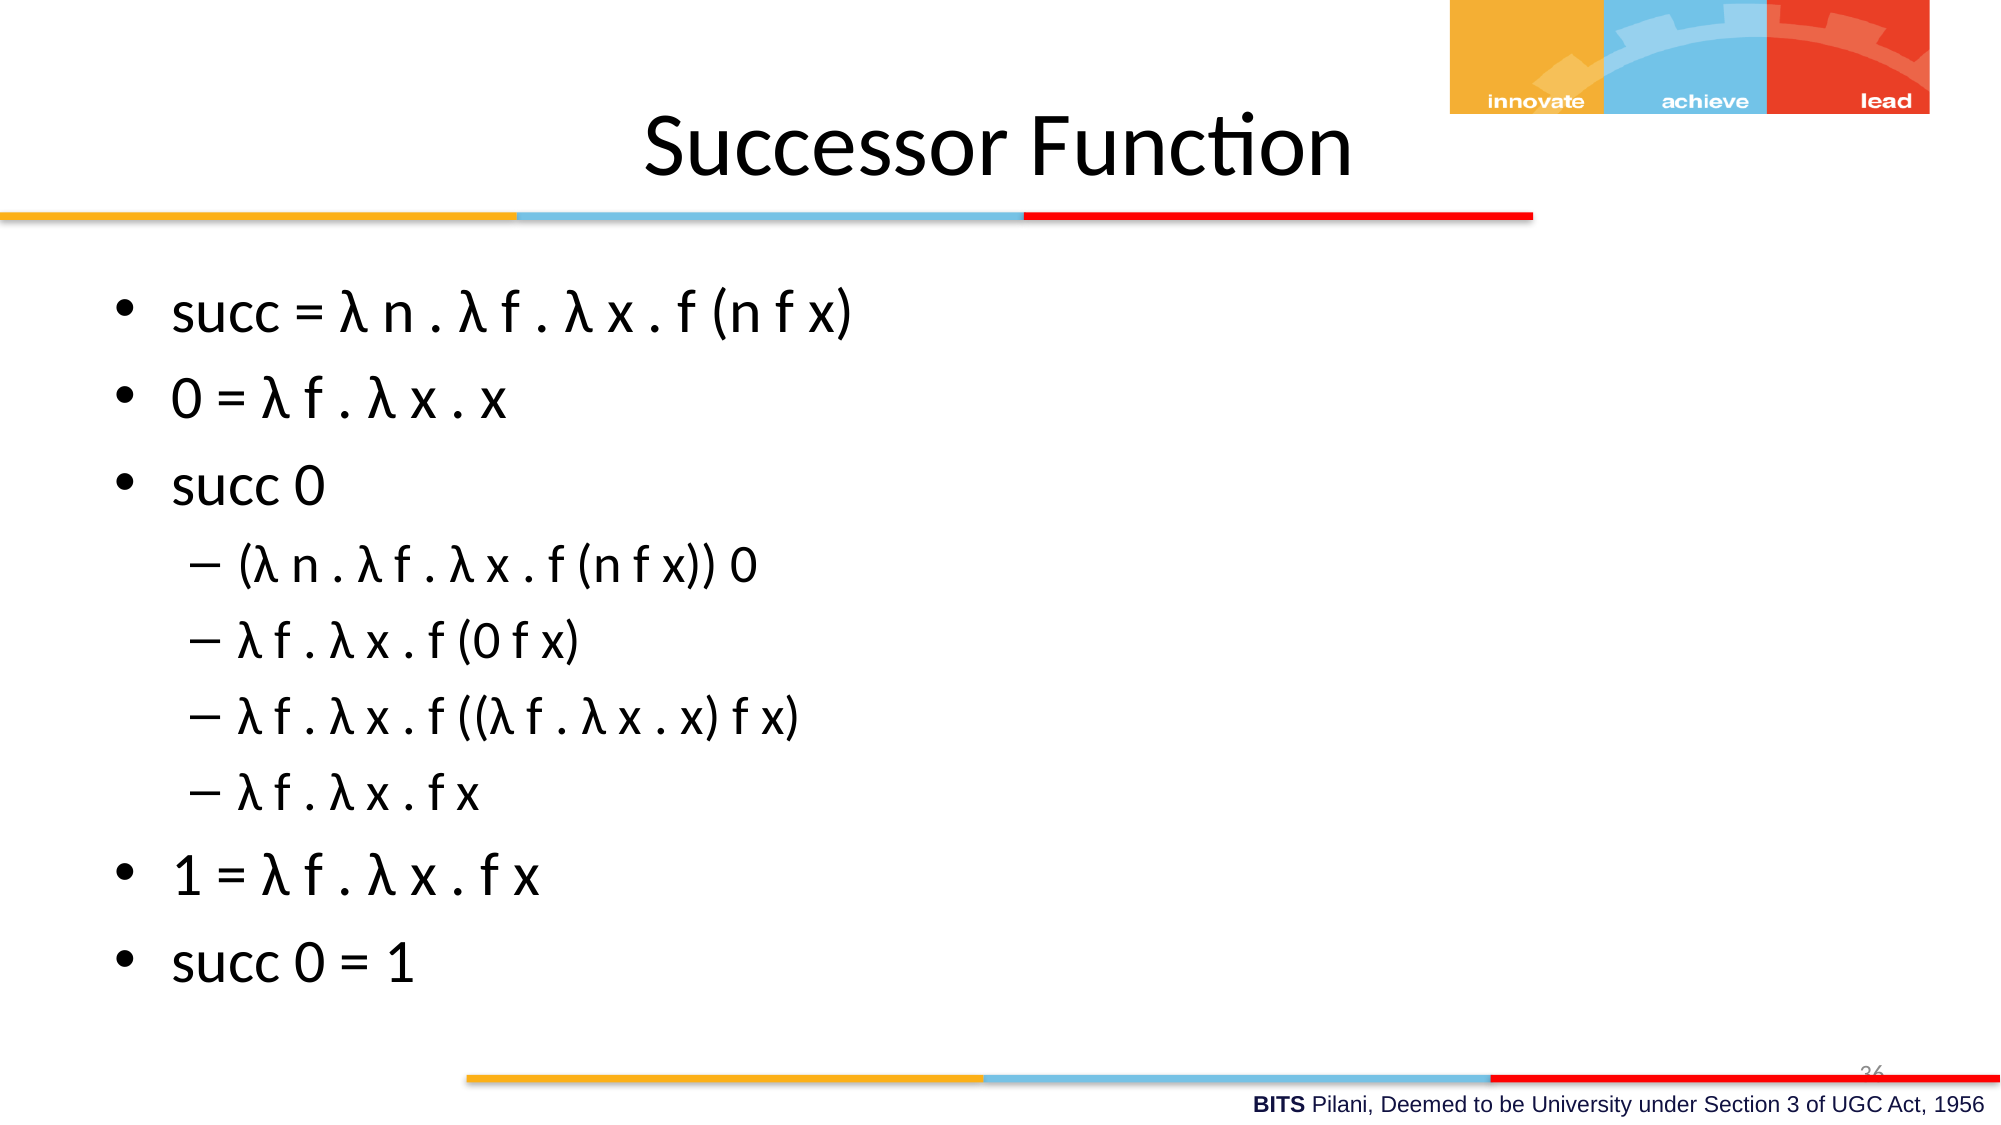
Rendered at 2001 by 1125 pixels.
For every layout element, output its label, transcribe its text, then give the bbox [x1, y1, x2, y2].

list succ = λ n . λ f . λ x . f (n f x) 0 = λ f . λ x . x succ 0 (λ n . λ f . λ x . f (n f x)) 0 λ f . λ x . f (0 f x) λ f . λ x . f ((λ f . λ x . x) f x) λ f . λ x . f x 1 = λ f . λ x . f x succ 0 = 1 [99, 262, 1900, 1005]
picture [1449, 0, 1930, 114]
slide_number 36 [1433, 1042, 1900, 1103]
title Successor Function [99, 45, 1900, 233]
